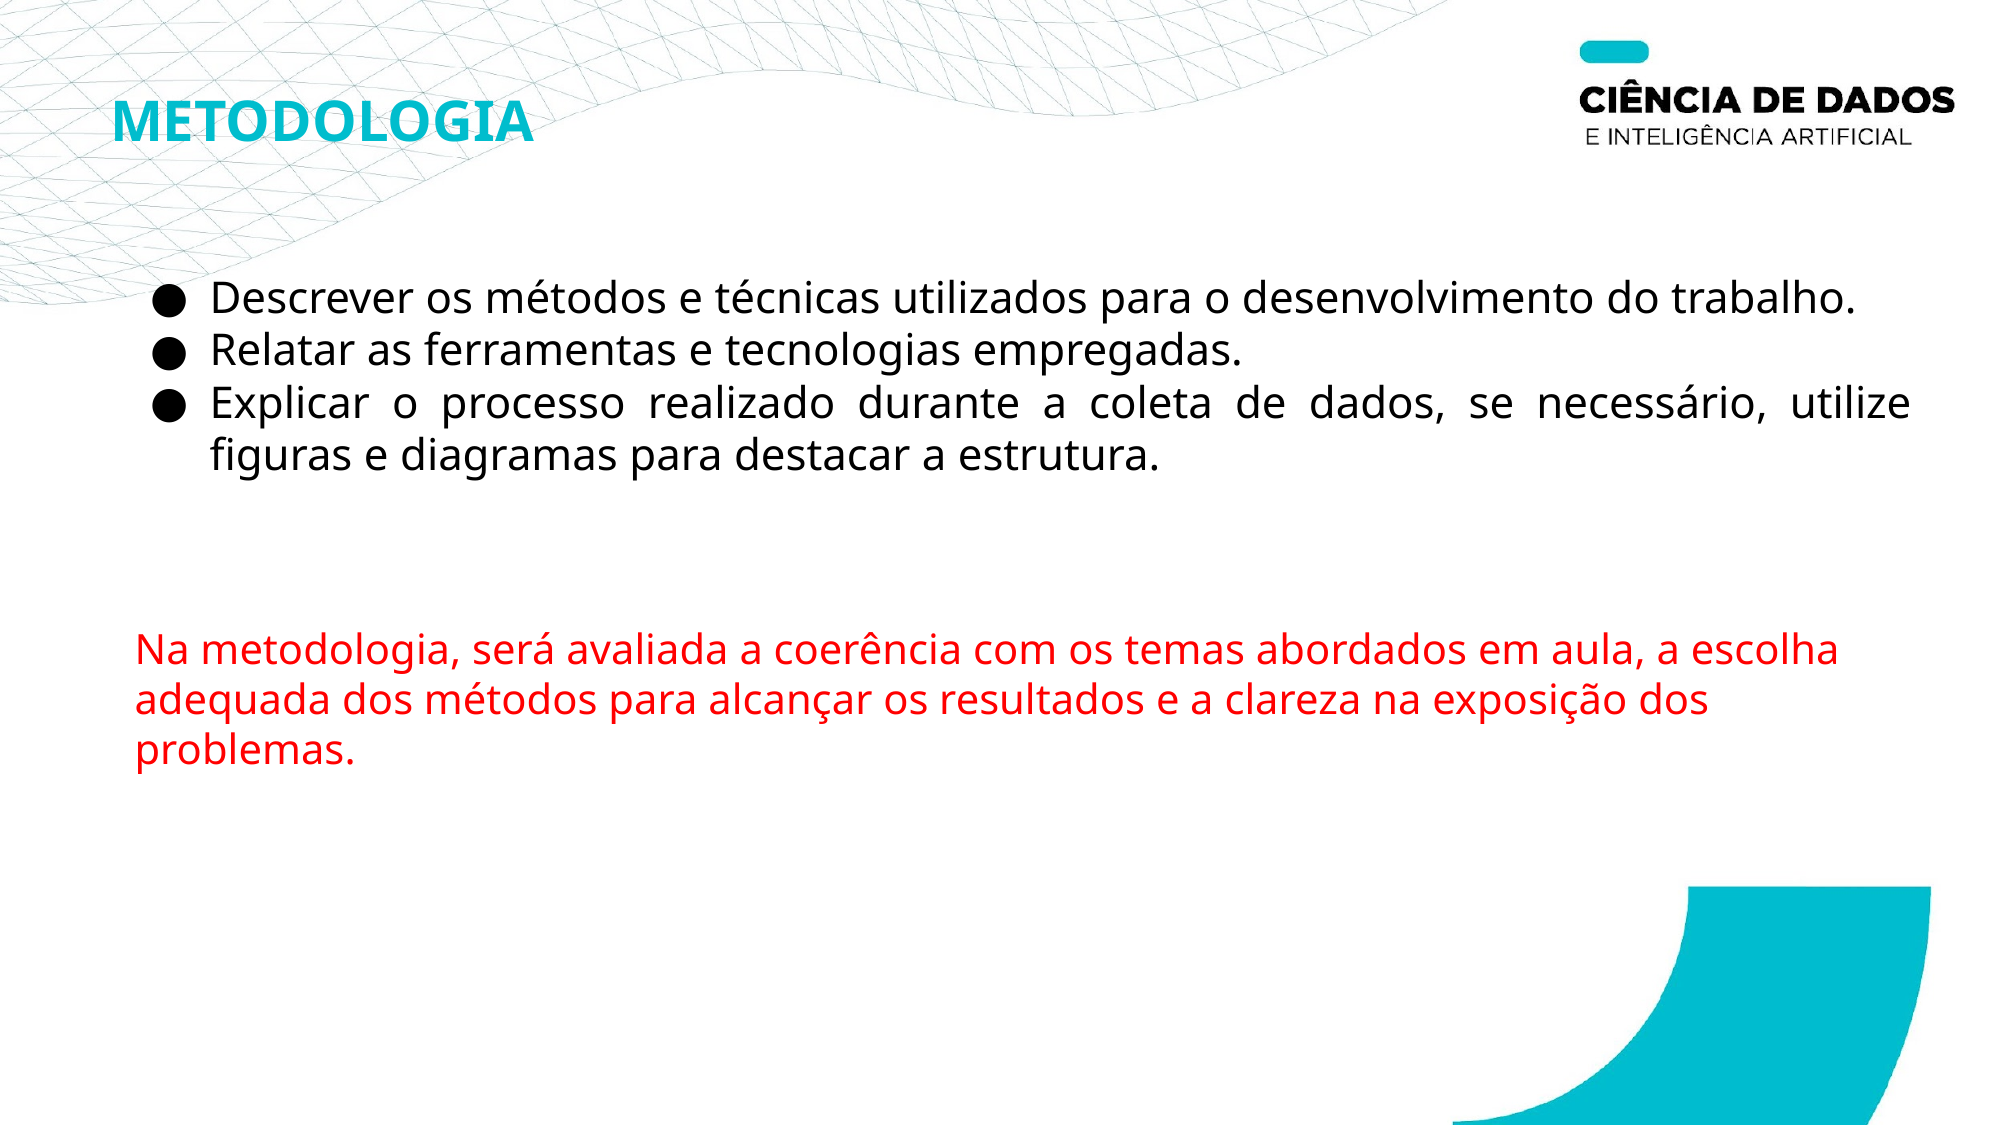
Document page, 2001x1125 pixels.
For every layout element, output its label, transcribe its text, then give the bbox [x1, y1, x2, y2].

text_box Descrever os métodos e técnicas utilizados para o desenvolvimento do trabalho. Relatar as ferramentas e tecnologias empregadas. Explicar o processo realizado durante a coleta de dados, se necessário, utilize figuras e diagramas para destacar a estrutura. [119, 254, 1928, 495]
title METODOLOGIA [95, 70, 1349, 188]
text_box Na metodologia, será avaliada a coerência com os temas abordados em aula, a escolha adequada dos métodos para alcançar os resultados e a clareza na exposição dos problemas. [119, 607, 1928, 788]
picture [0, 0, 2001, 1125]
